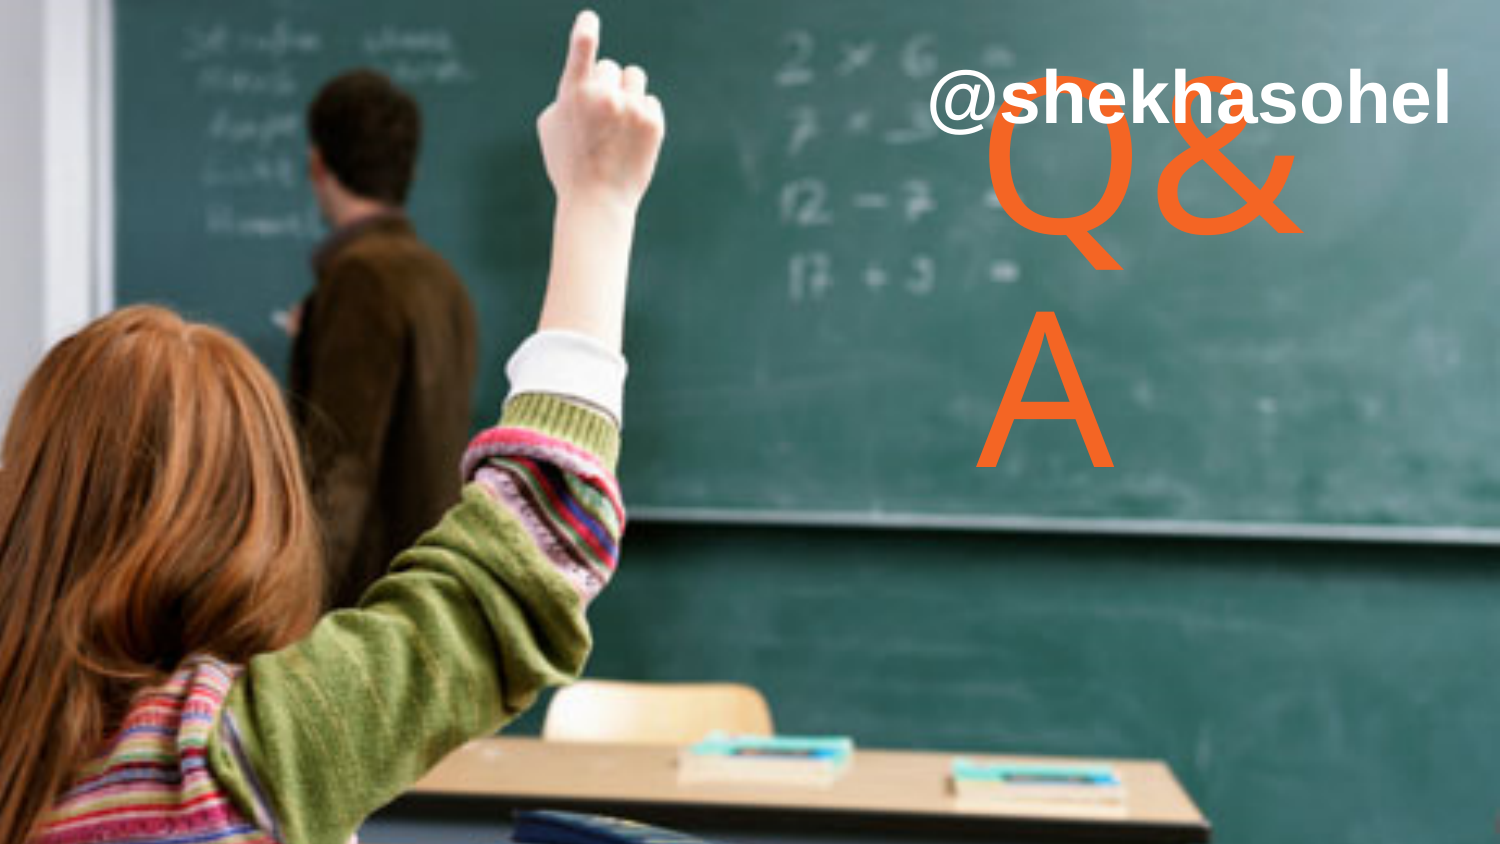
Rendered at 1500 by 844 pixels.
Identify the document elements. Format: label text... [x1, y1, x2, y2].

picture [0, 0, 1500, 844]
title Q&A [965, 234, 1454, 521]
text_box @shekhasohel [914, 37, 1479, 182]
